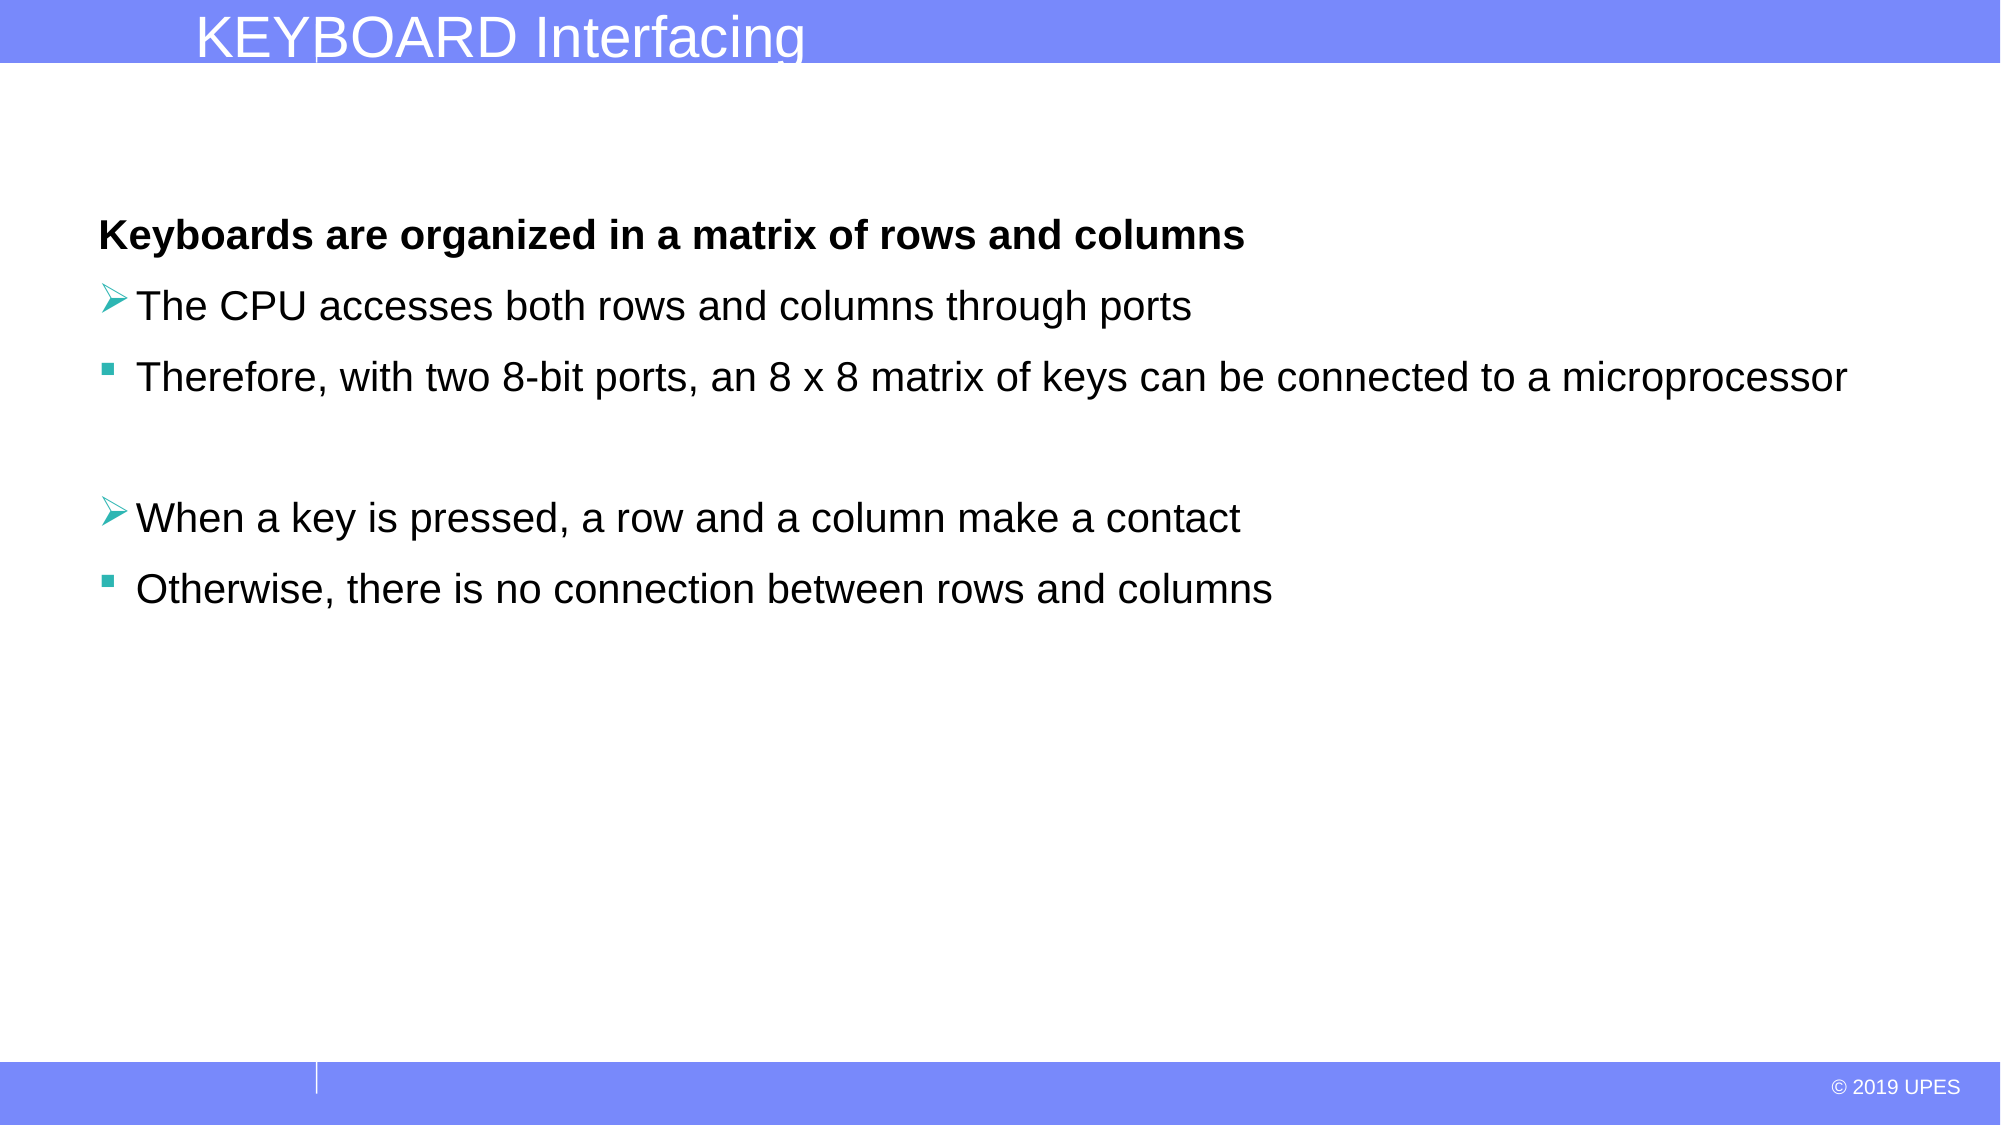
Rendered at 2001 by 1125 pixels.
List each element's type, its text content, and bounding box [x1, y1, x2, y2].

text_box KEYBOARD Interfacing [180, 0, 1618, 82]
list Keyboards are organized in a matrix of rows and columns The CPU accesses both rows and columns through ports Therefore, with two 8-bit ports, an 8 x 8 matrix of keys can be connected to a microprocessor When a key is pressed, a row and a column make a contact Otherwise, there is no connection between rows and columns [83, 199, 1901, 988]
